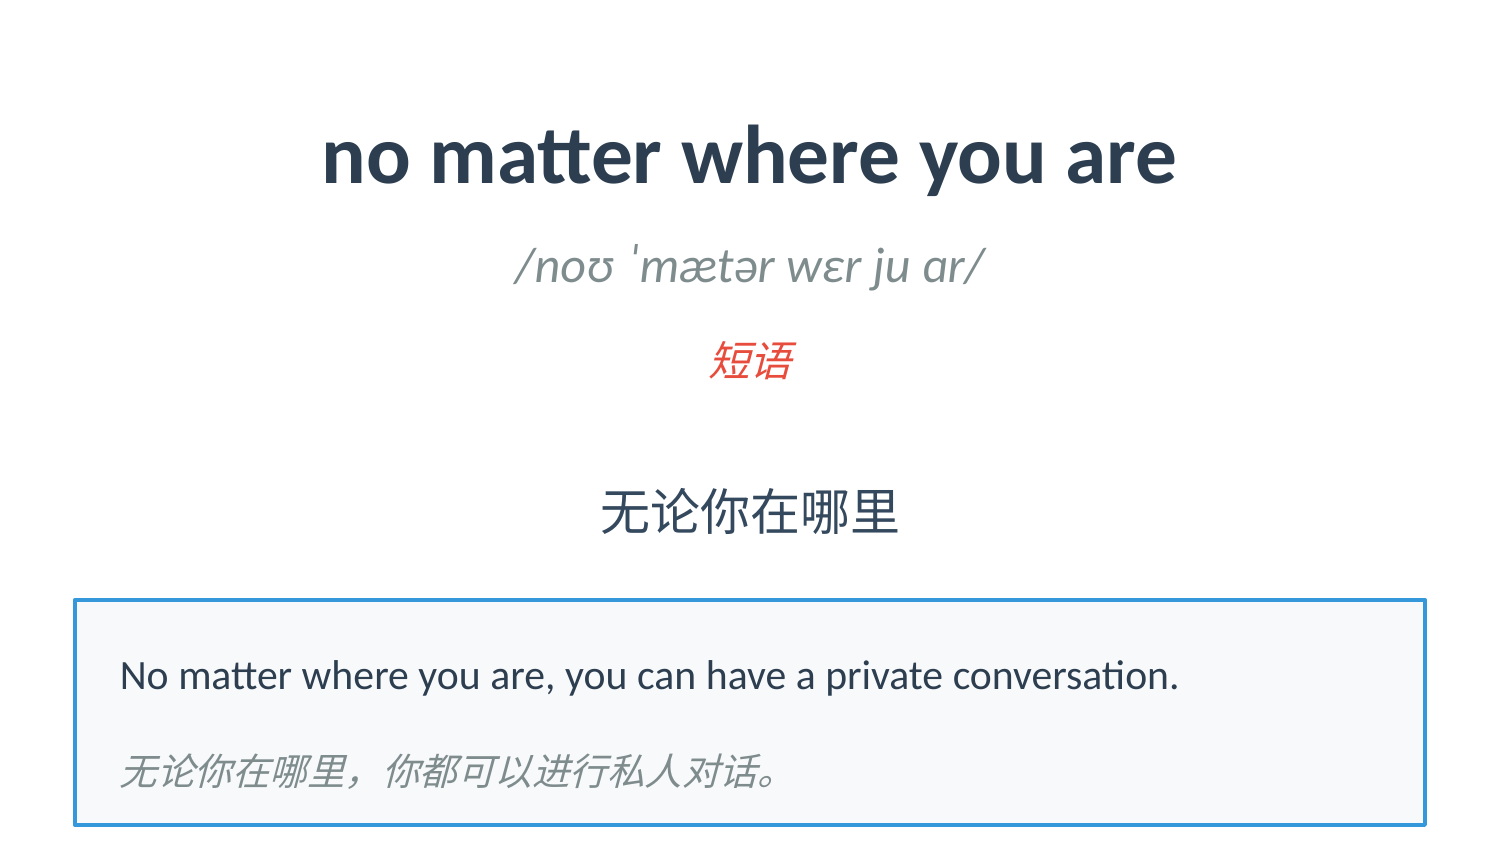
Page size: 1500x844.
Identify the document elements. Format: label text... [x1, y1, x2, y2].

text_box /noʊ ˈmætər wɛr ju ɑr/ [74, 224, 1425, 300]
text_box no matter where you are [74, 74, 1425, 224]
text_box No matter where you are, you can have a private conversation. 无论你在哪里，你都可以进行私人对话。 [104, 629, 1380, 810]
text_box 短语 [74, 329, 1425, 390]
text_box 无论你在哪里 [74, 449, 1425, 570]
text_box [74, 599, 1425, 825]
